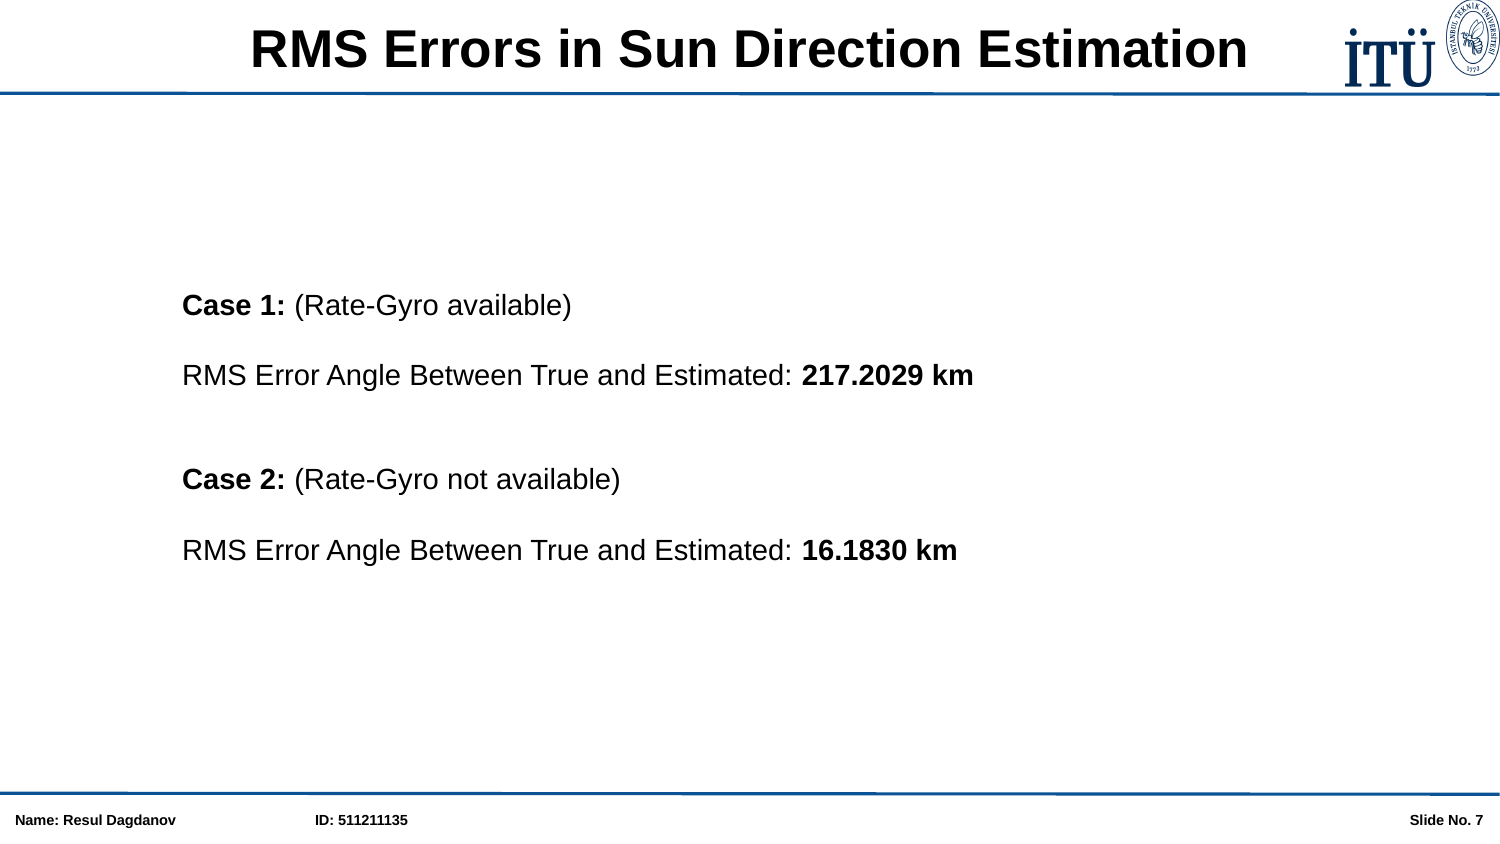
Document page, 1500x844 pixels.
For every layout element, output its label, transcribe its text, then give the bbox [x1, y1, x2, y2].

text_box Slide No. 7 [1394, 795, 1500, 844]
text_box Name: Resul Dagdanov ID: 511211135 [0, 795, 708, 844]
text_box RMS Errors in Sun Direction Estimation [51, 0, 1343, 94]
text_box Case 1: (Rate-Gyro available) RMS Error Angle Between True and Estimated: 217.2029 km Case 2: (Rate-Gyro not available) RMS Error Angle Between True and Estimated: 16.1830 km [167, 271, 1378, 616]
picture [1345, 0, 1500, 87]
